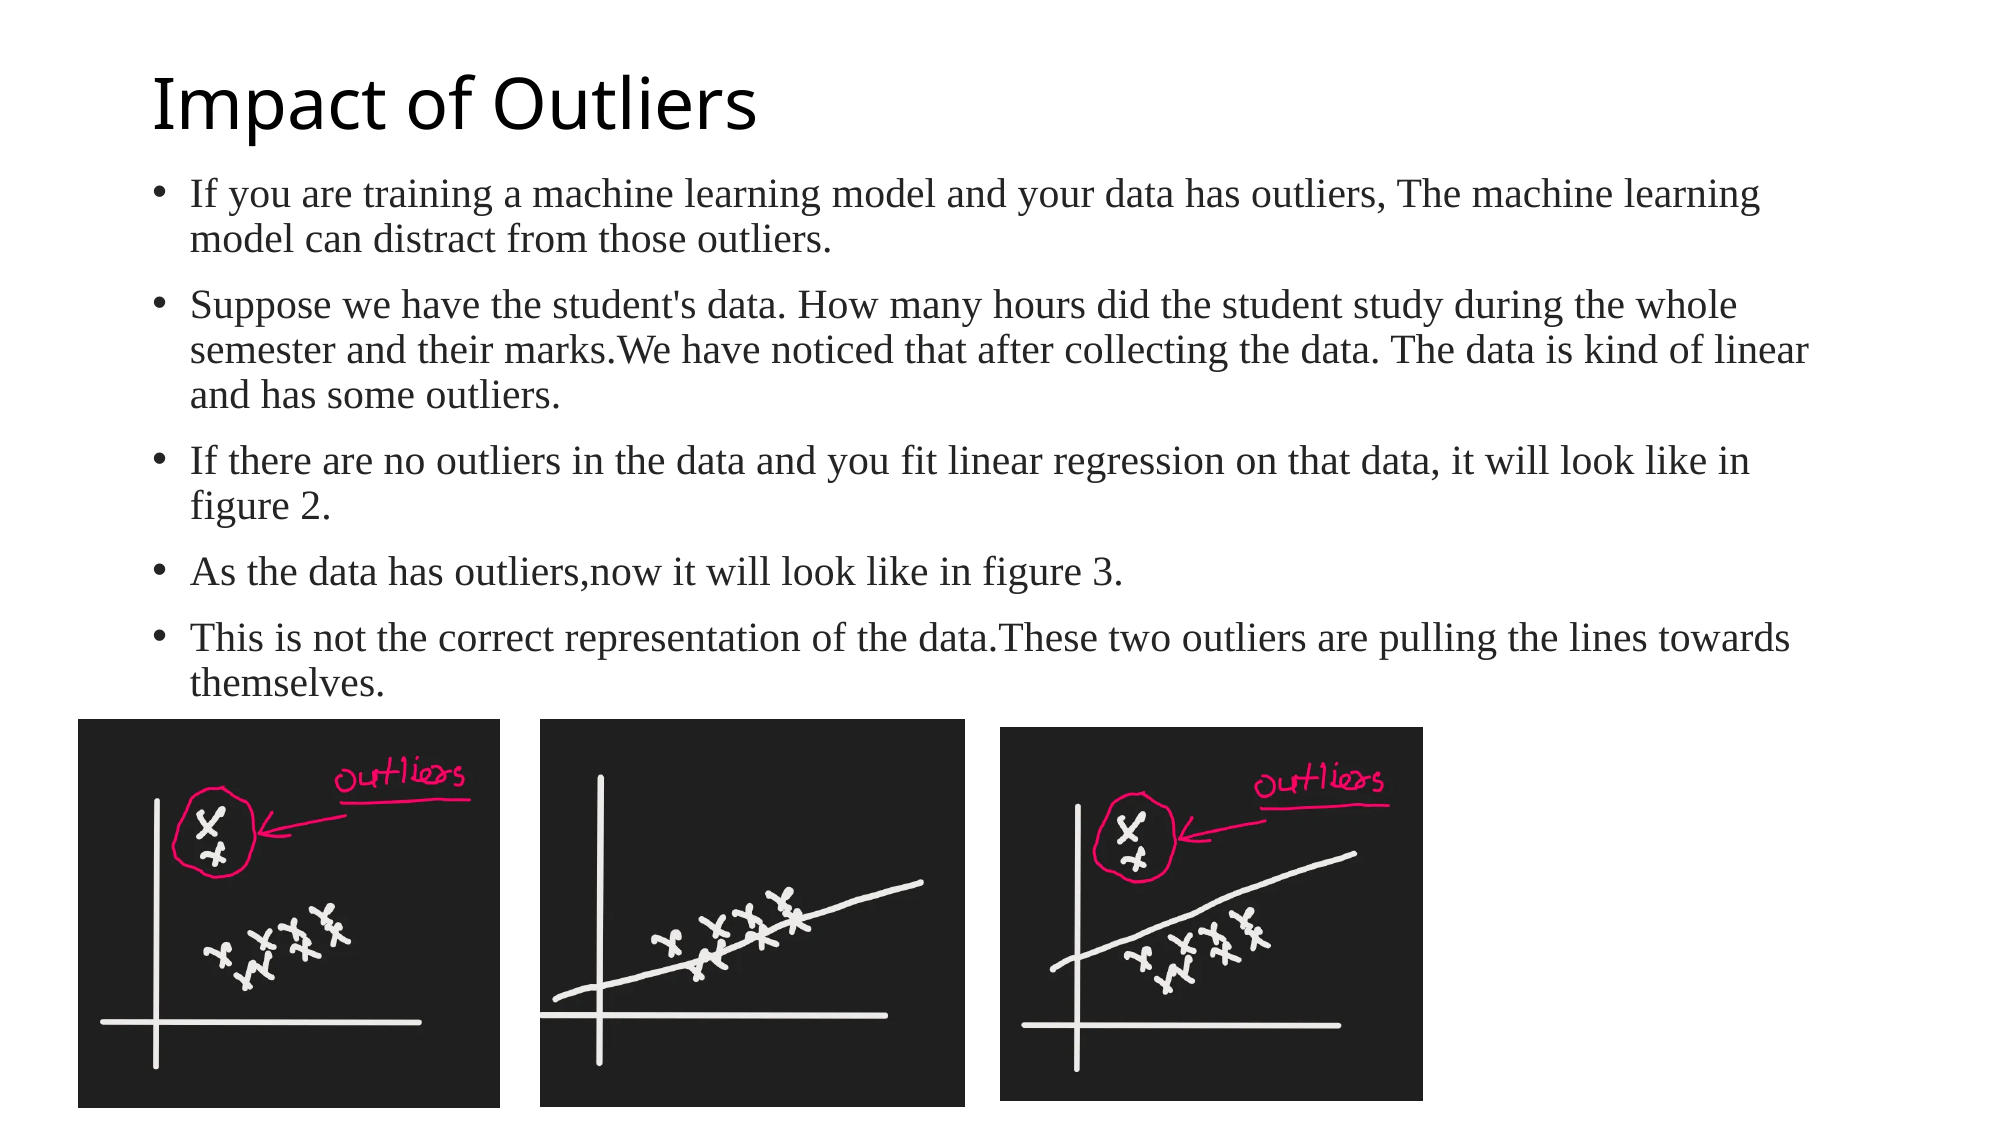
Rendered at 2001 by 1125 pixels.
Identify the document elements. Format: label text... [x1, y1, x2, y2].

picture [540, 719, 965, 1107]
title Impact of Outliers [137, 59, 1863, 153]
picture [1000, 727, 1423, 1101]
picture [78, 719, 500, 1108]
list If you are training a machine learning model and your data has outliers, The machine learning model can distract from those outliers. Suppose we have the student's data. How many hours did the student study during the whole semester and their marks.We have noticed that after collecting the data. The data is kind of linear and has some outliers. If there are no outliers in the data and you fit linear regression on that data, it will look like in figure 2. As the data has outliers,now it will look like in figure 3. This is not the correct representation of the data.These two outliers are pulling the lines towards themselves. [137, 163, 1863, 1014]
